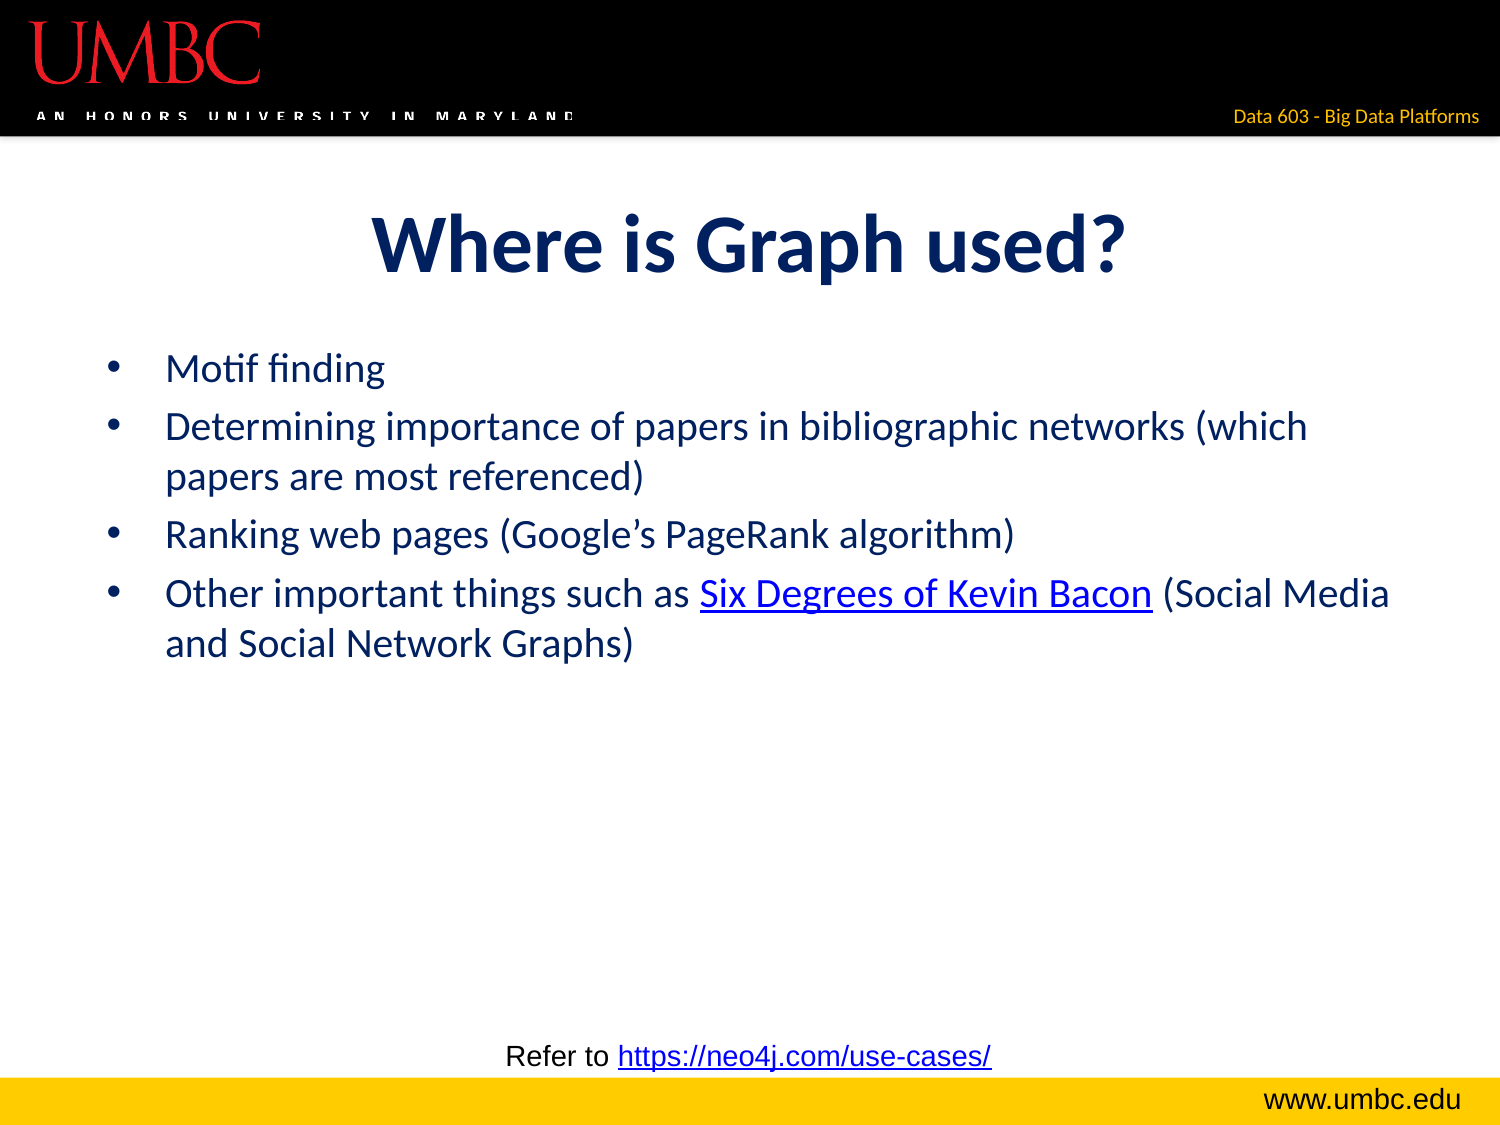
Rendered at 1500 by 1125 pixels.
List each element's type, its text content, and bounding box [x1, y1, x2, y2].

list Motif finding Determining importance of papers in bibliographic networks (which papers are most referenced) Ranking web pages (Google’s PageRank algorithm) Other important things such as Six Degrees of Kevin Bacon (Social Media and Social Network Graphs) [75, 333, 1425, 1111]
picture [27, 20, 572, 120]
title Where is Graph used? [75, 145, 1425, 333]
text_box Refer to https://neo4j.com/use-cases/ [117, 1022, 1380, 1088]
